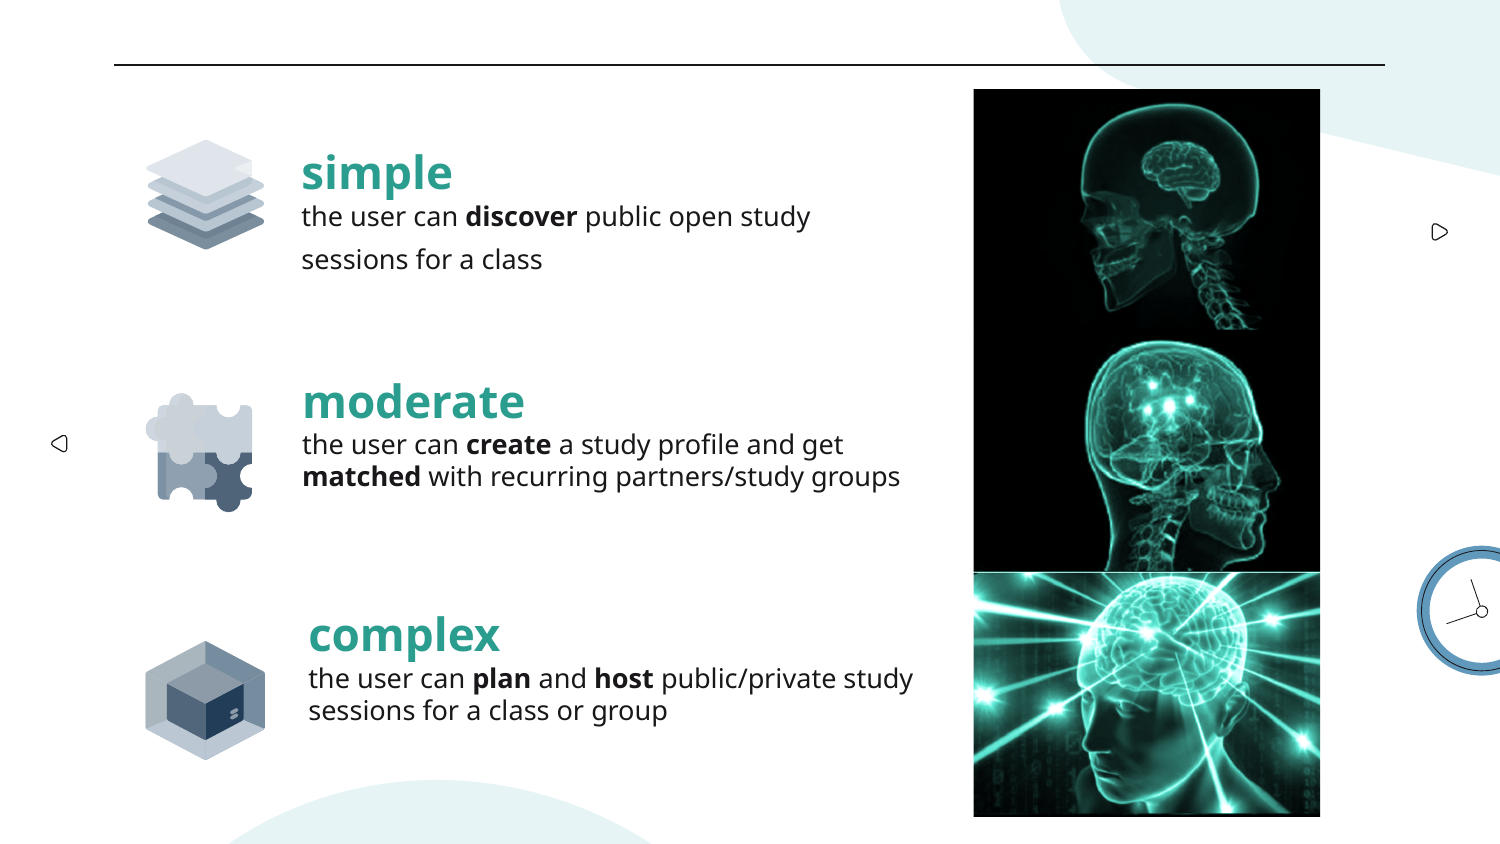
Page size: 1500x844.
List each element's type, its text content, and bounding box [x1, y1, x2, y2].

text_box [145, 139, 266, 250]
title complex the user can plan and host public/private study sessions for a class or group [293, 591, 946, 811]
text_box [145, 393, 253, 513]
picture [973, 88, 1321, 817]
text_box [145, 640, 266, 761]
title moderate the user can create a study profile and get matched with recurring partners/study groups [287, 357, 939, 577]
title simple the user can discover public open study sessions for a class [286, 129, 939, 308]
